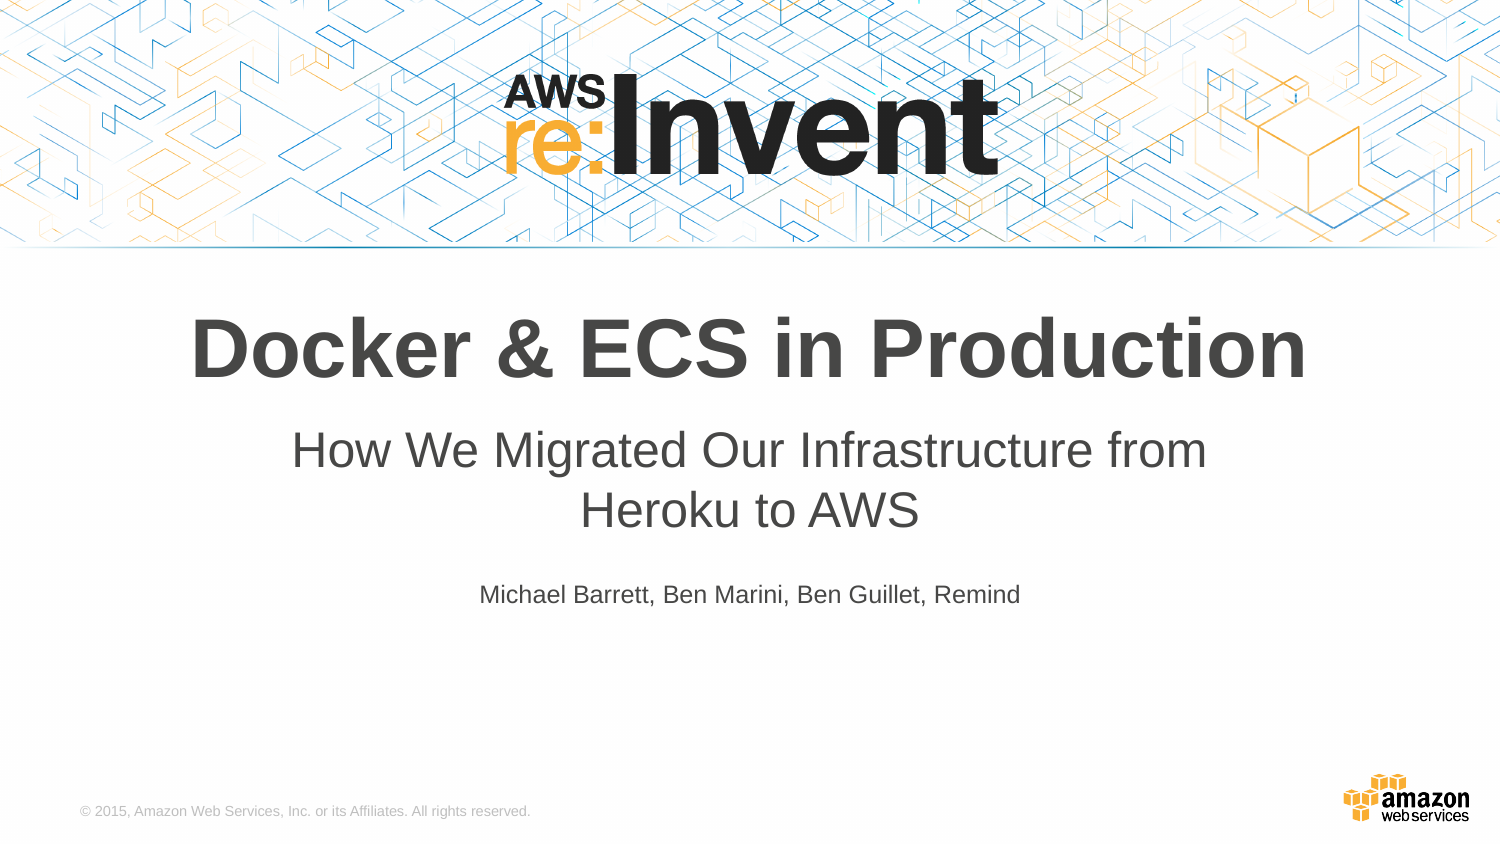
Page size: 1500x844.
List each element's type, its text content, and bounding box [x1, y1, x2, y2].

list Docker & ECS in Production [149, 286, 1351, 410]
picture [0, 0, 1500, 844]
list How We Migrated Our Infrastructure from Heroku to AWS [254, 410, 1246, 491]
list Michael Barrett, Ben Marini, Ben Guillet, Remind [447, 571, 1053, 643]
